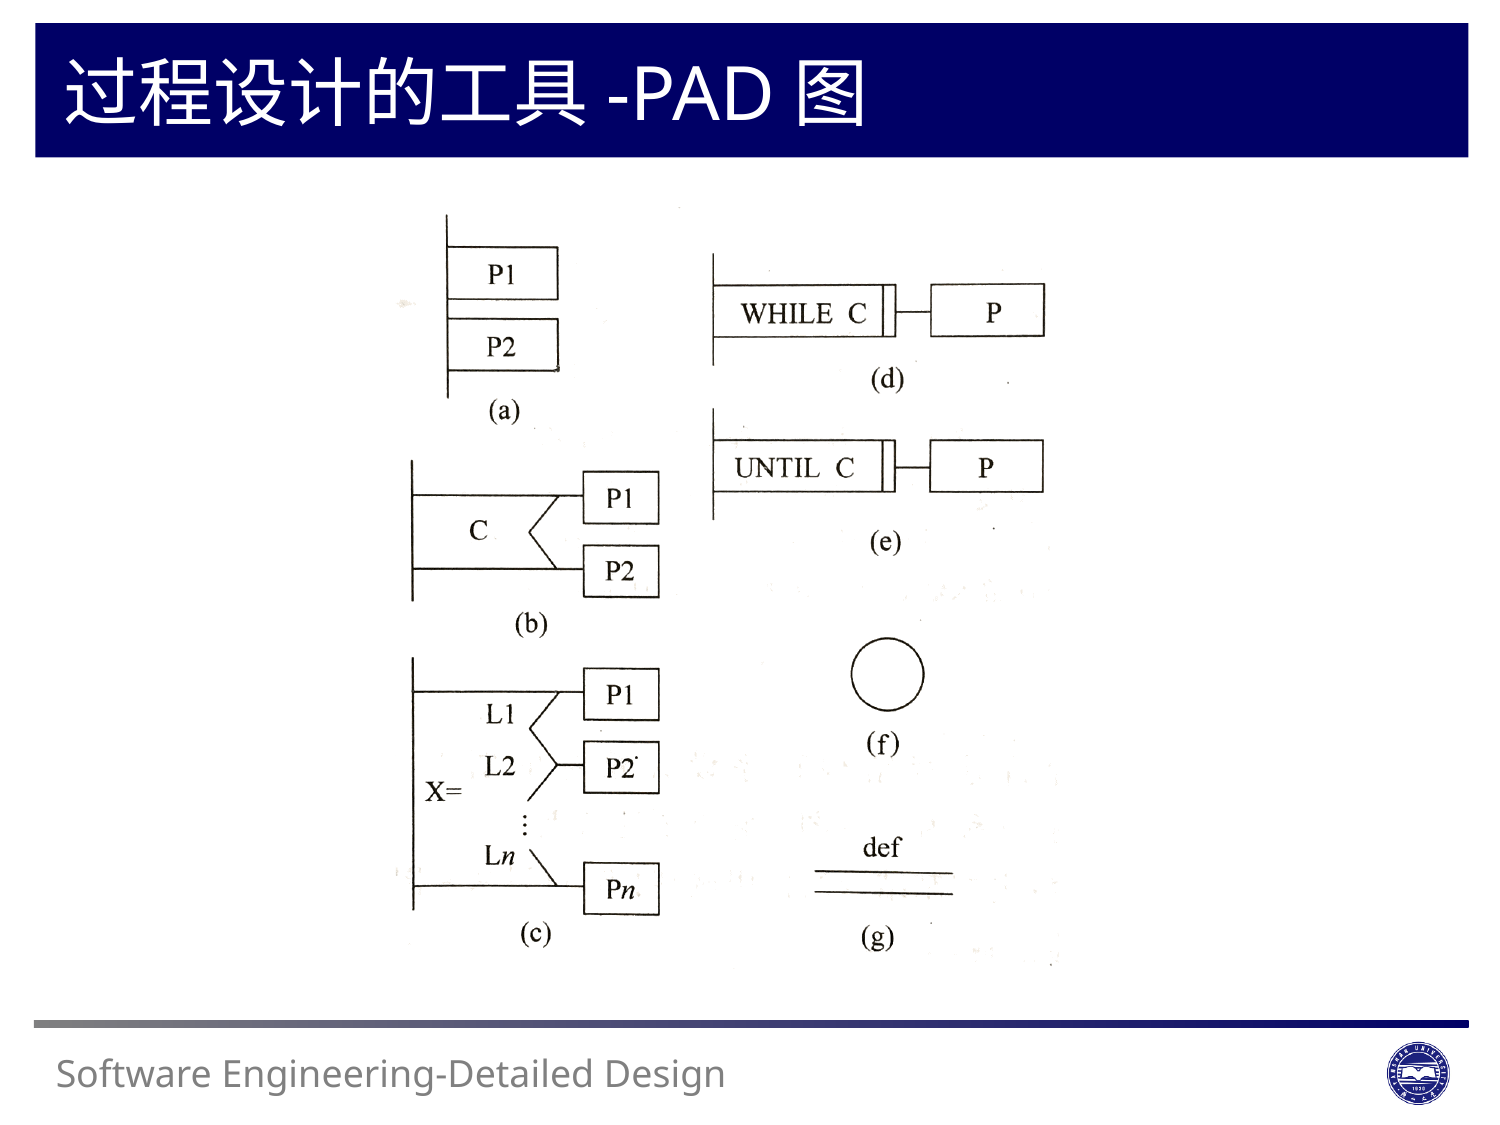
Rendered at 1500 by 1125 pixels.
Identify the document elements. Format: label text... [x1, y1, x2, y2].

picture [1375, 1039, 1461, 1110]
picture [395, 200, 1060, 969]
text_box 过程设计的工具-PAD图 [48, 38, 1371, 149]
